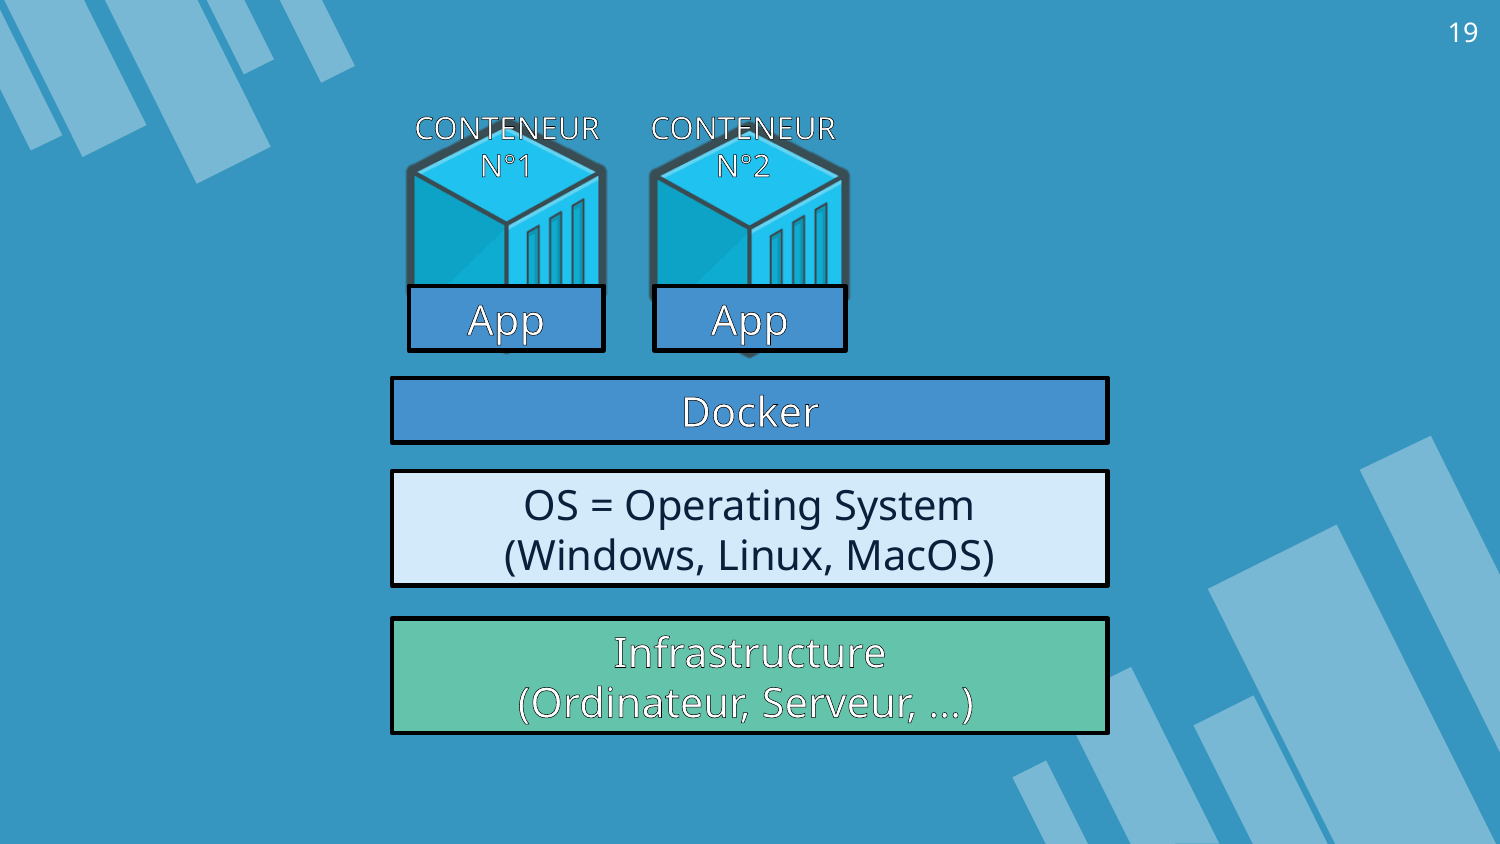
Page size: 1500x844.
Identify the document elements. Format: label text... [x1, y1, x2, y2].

slide_number 19 [1403, 0, 1494, 65]
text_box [381, 100, 1109, 735]
